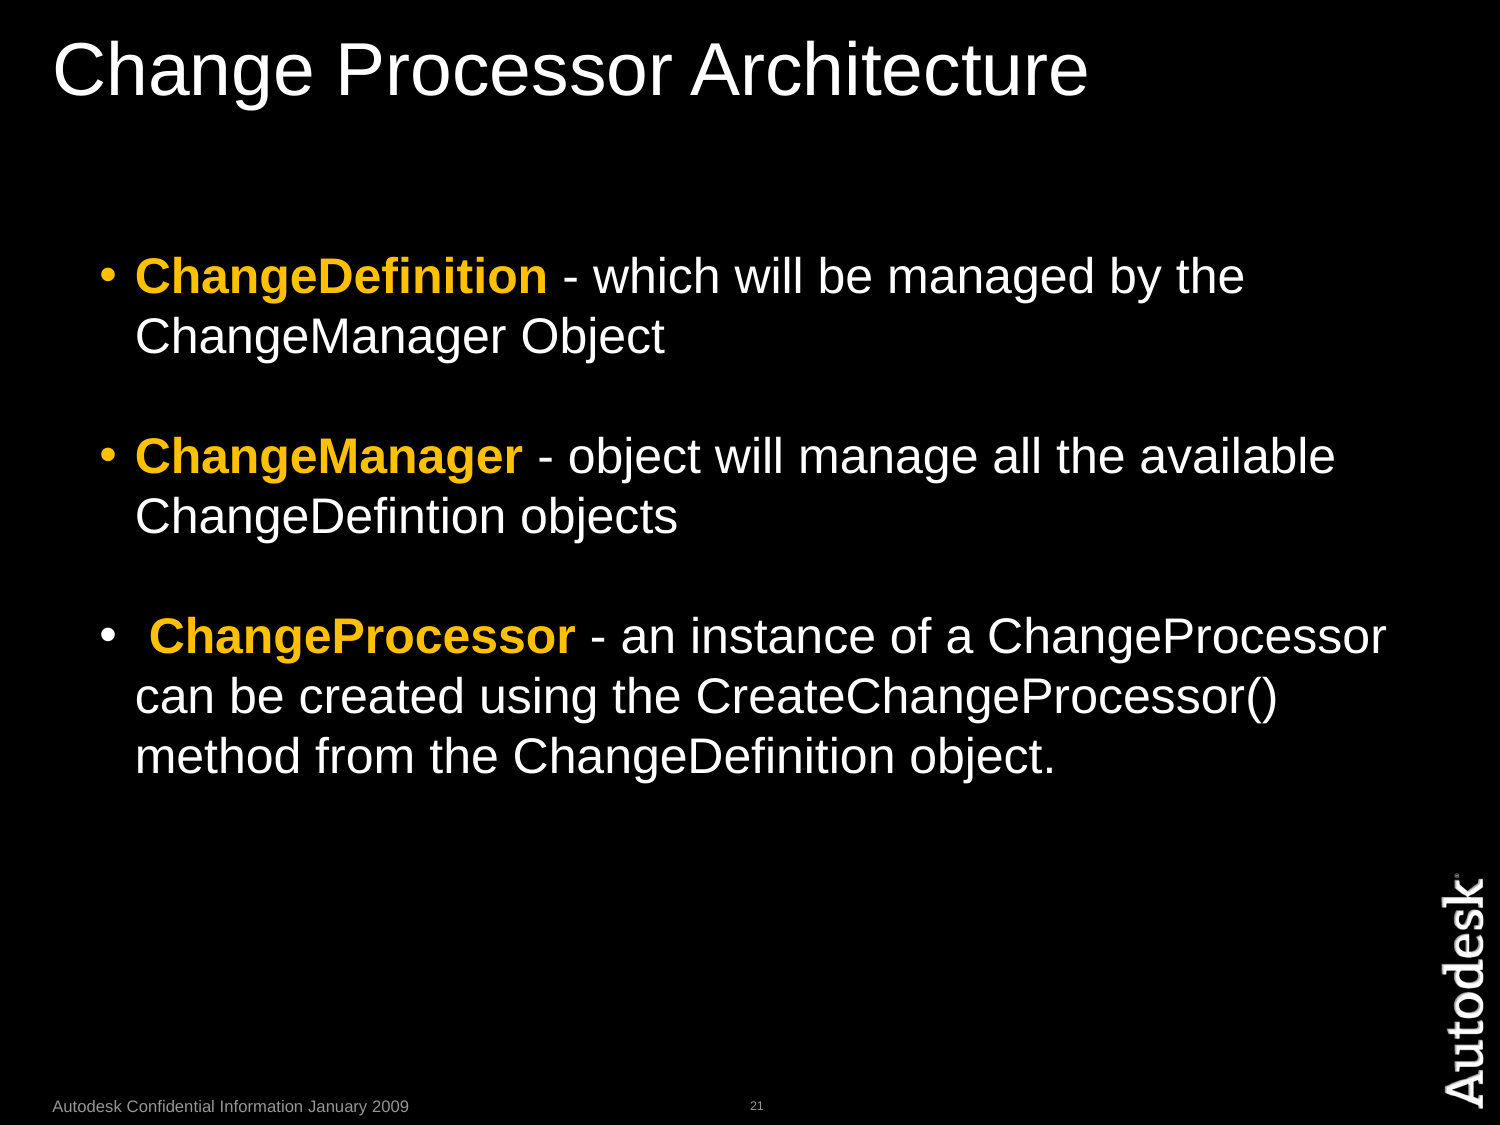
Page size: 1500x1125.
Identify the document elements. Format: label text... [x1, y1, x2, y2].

picture [1402, 0, 1500, 1125]
text_box ChangeDefinition - which will be managed by the ChangeManager Object ChangeManager - object will manage all the available ChangeDefintion objects ChangeProcessor - an instance of a ChangeProcessor can be created using the CreateChangeProcessor() method from the ChangeDefinition object. [45, 176, 1460, 852]
title Change Processor Architecture [52, 22, 1376, 176]
